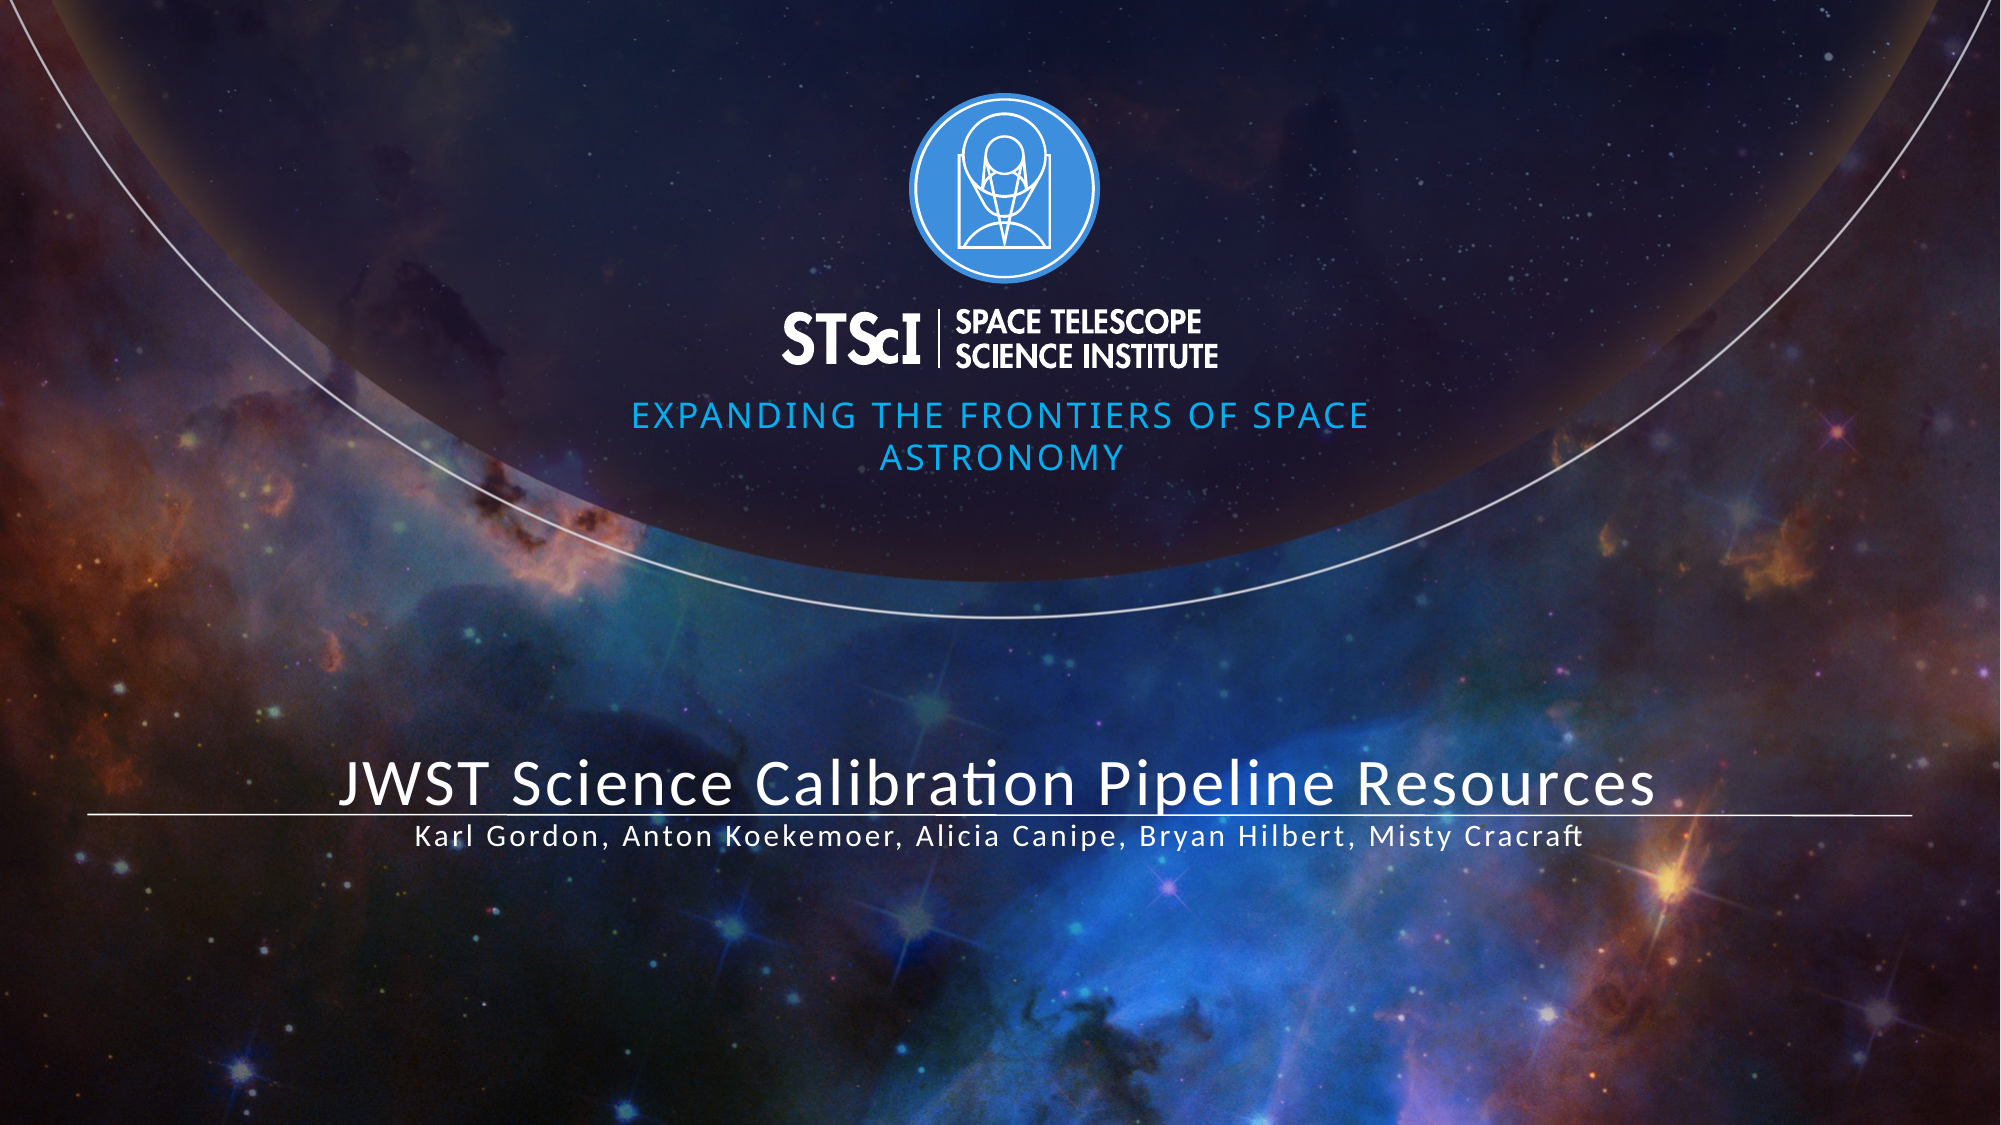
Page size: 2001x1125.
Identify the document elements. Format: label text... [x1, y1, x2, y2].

title JWST Science Calibration Pipeline Resources Karl Gordon, Anton Koekemoer, Alicia Canipe, Bryan Hilbert, Misty Cracraft [139, 740, 1861, 863]
picture [0, 0, 2001, 1125]
